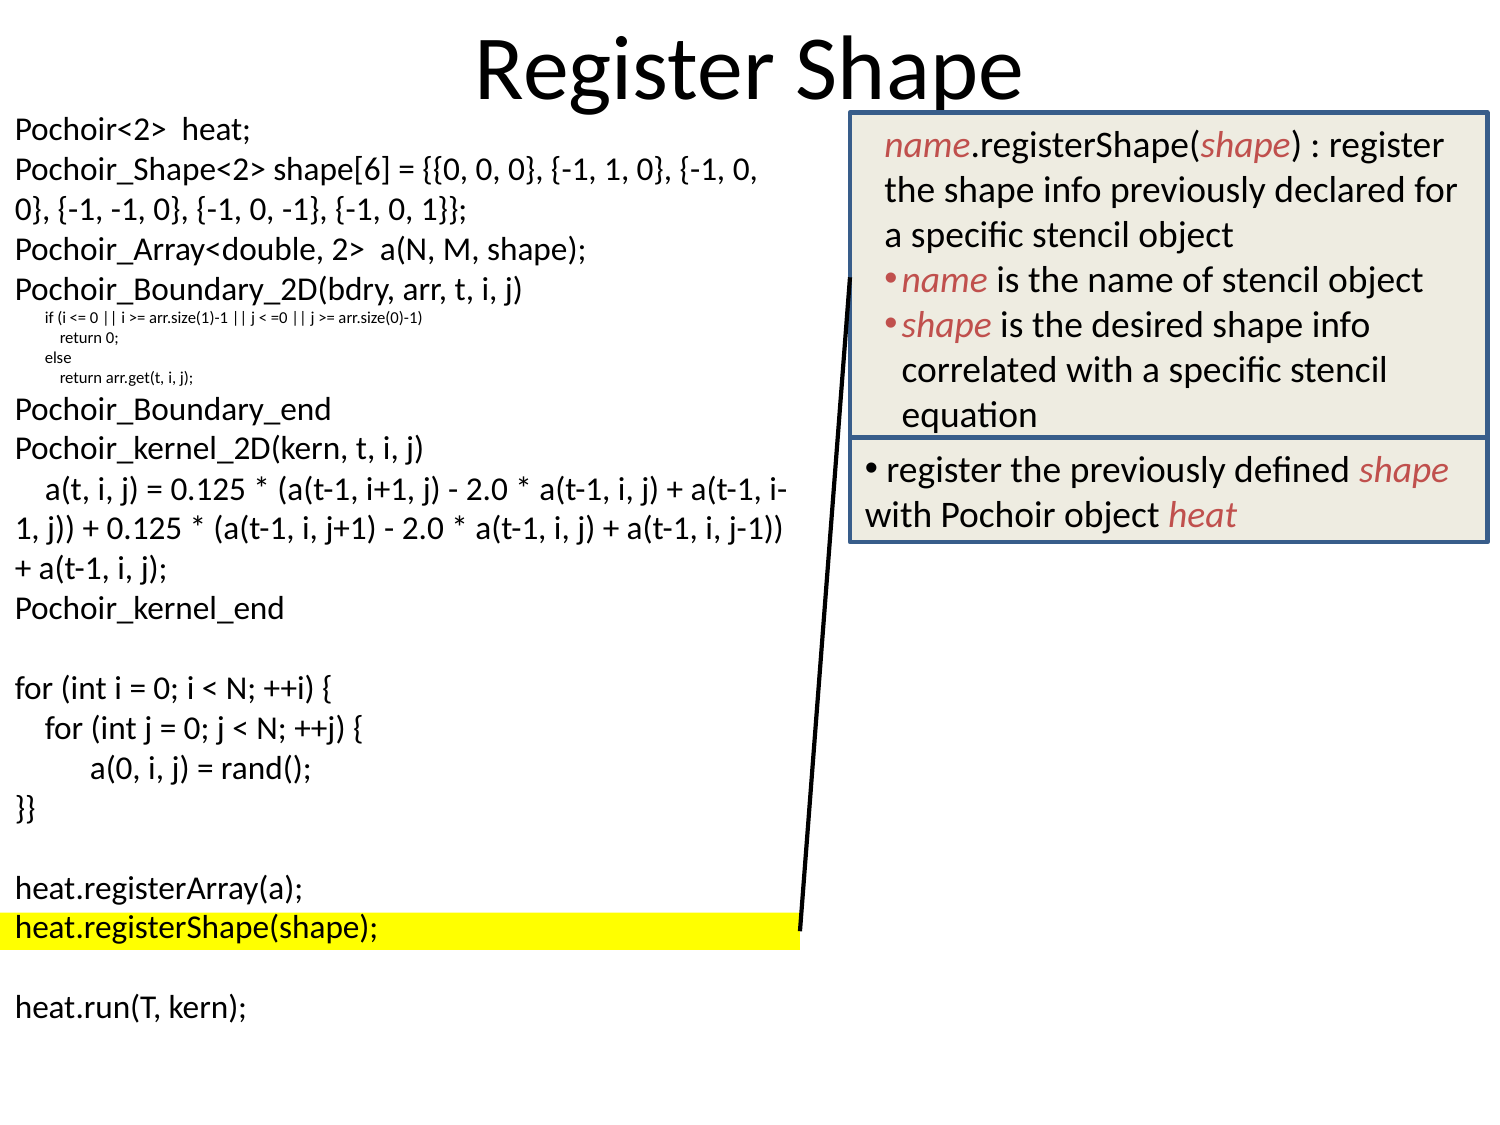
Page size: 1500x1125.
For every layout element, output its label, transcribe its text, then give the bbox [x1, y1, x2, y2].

text_box name.registerShape(shape) : register the shape info previously declared for a specific stencil object name is the name of stencil object shape is the desired shape info correlated with a specific stencil equation [848, 110, 1490, 435]
text_box register the previously defined shape with Pochoir object heat [854, 435, 1490, 544]
text_box Pochoir<2> heat; Pochoir_Shape<2> shape[6] = {{0, 0, 0}, {-1, 1, 0}, {-1, 0, 0}, {-1, -1, 0}, {-1, 0, -1}, {-1, 0, 1}}; Pochoir_Array<double, 2> a(N, M, shape); Pochoir_Boundary_2D(bdry, arr, t, i, j) if (i <= 0 || i >= arr.size(1)-1 || j < =0 || j >= arr.size(0)-1) return 0; else return arr.get(t, i, j); Pochoir_Boundary_end Pochoir_kernel_2D(kern, t, i, j) a(t, i, j) = 0.125 * (a(t-1, i+1, j) - 2.0 * a(t-1, i, j) + a(t-1, i-1, j)) + 0.125 * (a(t-1, i, j+1) - 2.0 * a(t-1, i, j) + a(t-1, i, j-1)) + a(t-1, i, j); Pochoir_kernel_end for (int i = 0; i < N; ++i) { for (int j = 0; j < N; ++j) { a(0, i, j) = rand(); }} heat.registerArray(a); heat.registerShape(shape); heat.run(T, kern); [0, 99, 813, 1033]
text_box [799, 278, 851, 932]
title Register Shape [75, 0, 1425, 125]
